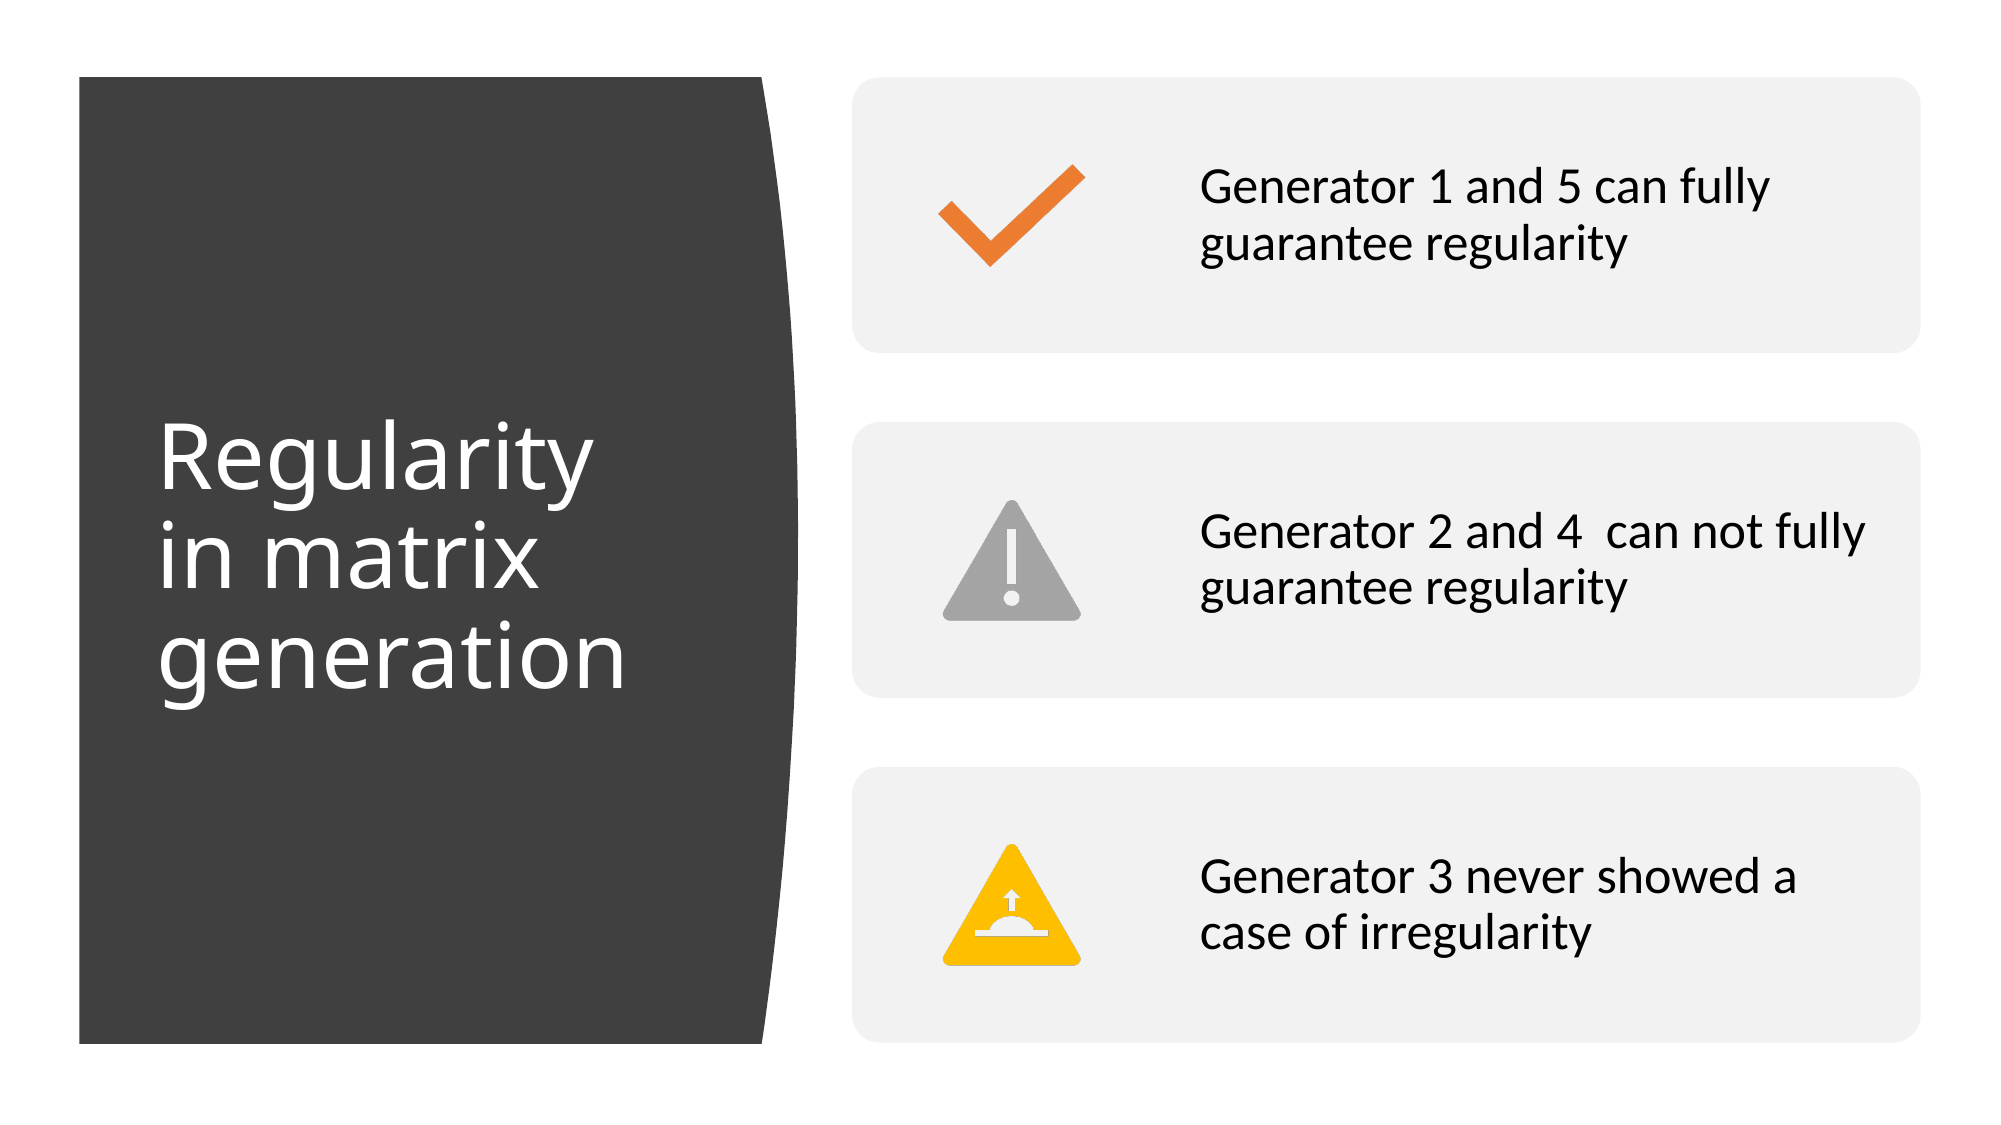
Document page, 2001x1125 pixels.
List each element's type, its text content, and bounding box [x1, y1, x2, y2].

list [852, 77, 1921, 1043]
text_box [78, 76, 800, 1045]
title Regularity in matrix generation [141, 166, 702, 953]
